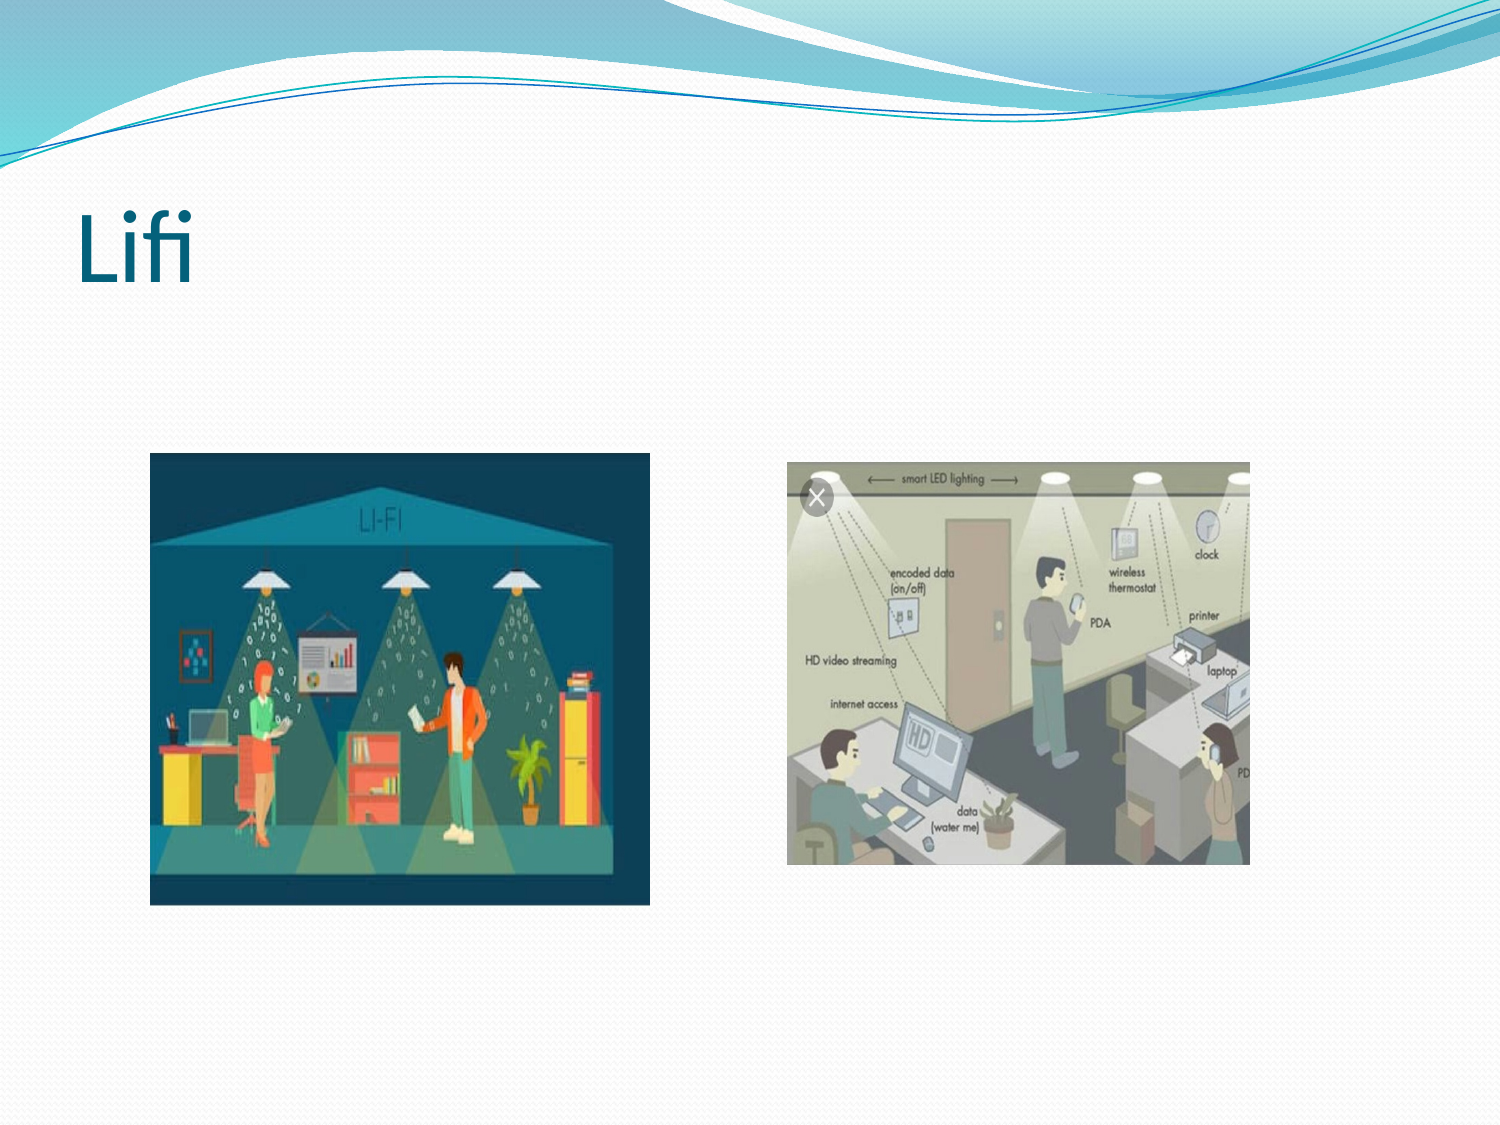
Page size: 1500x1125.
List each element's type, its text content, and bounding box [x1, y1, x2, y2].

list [149, 449, 651, 908]
title Lifi [75, 115, 1425, 303]
picture [787, 462, 1251, 866]
